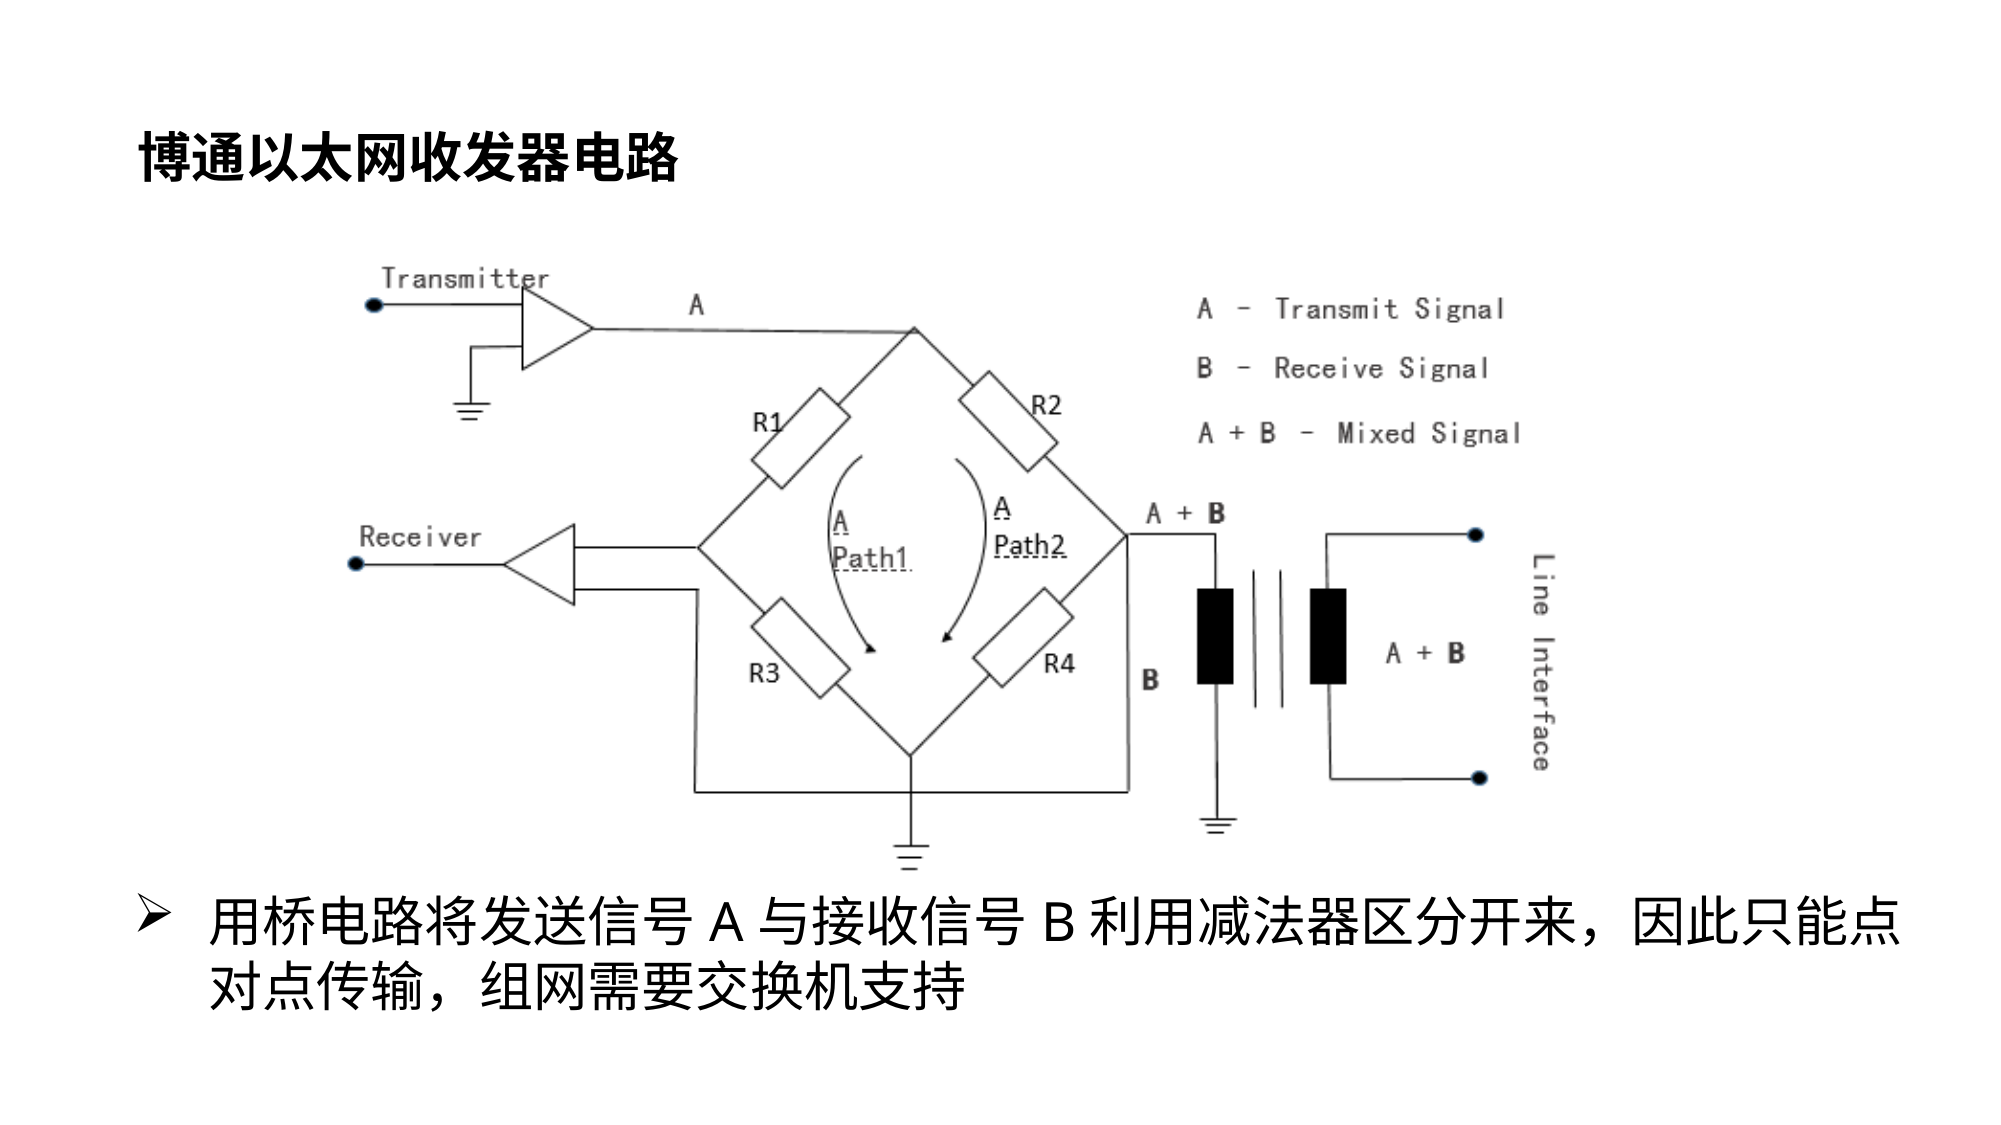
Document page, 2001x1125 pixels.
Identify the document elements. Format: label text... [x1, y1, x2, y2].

text_box 博通以太网收发器电路 [120, 112, 1421, 199]
text_box 用桥电路将发送信号A与接收信号B利用减法器区分开来，因此只能点对点传输，组网需要交换机支持 [120, 880, 1942, 1024]
picture [344, 254, 1588, 880]
